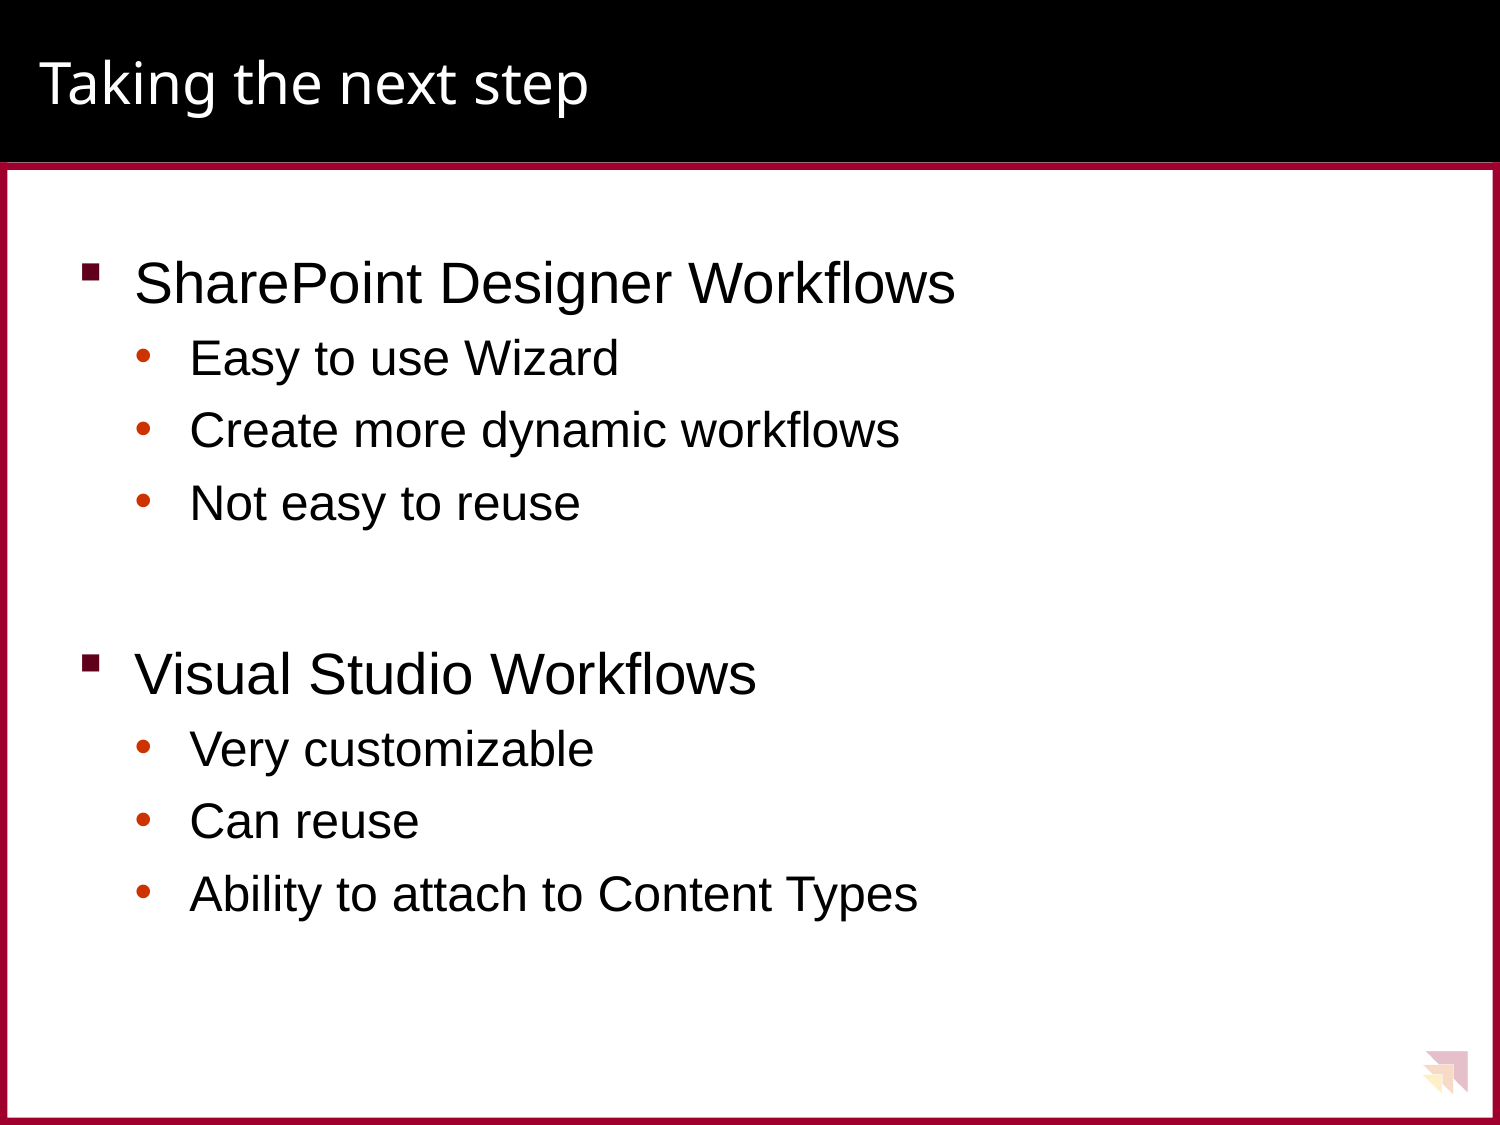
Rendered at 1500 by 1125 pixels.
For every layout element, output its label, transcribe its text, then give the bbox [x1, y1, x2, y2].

list SharePoint Designer Workflows Easy to use Wizard Create more dynamic workflows Not easy to reuse Visual Studio Workflows Very customizable Can reuse Ability to attach to Content Types [62, 237, 1438, 1088]
title Taking the next step [24, 12, 1438, 150]
